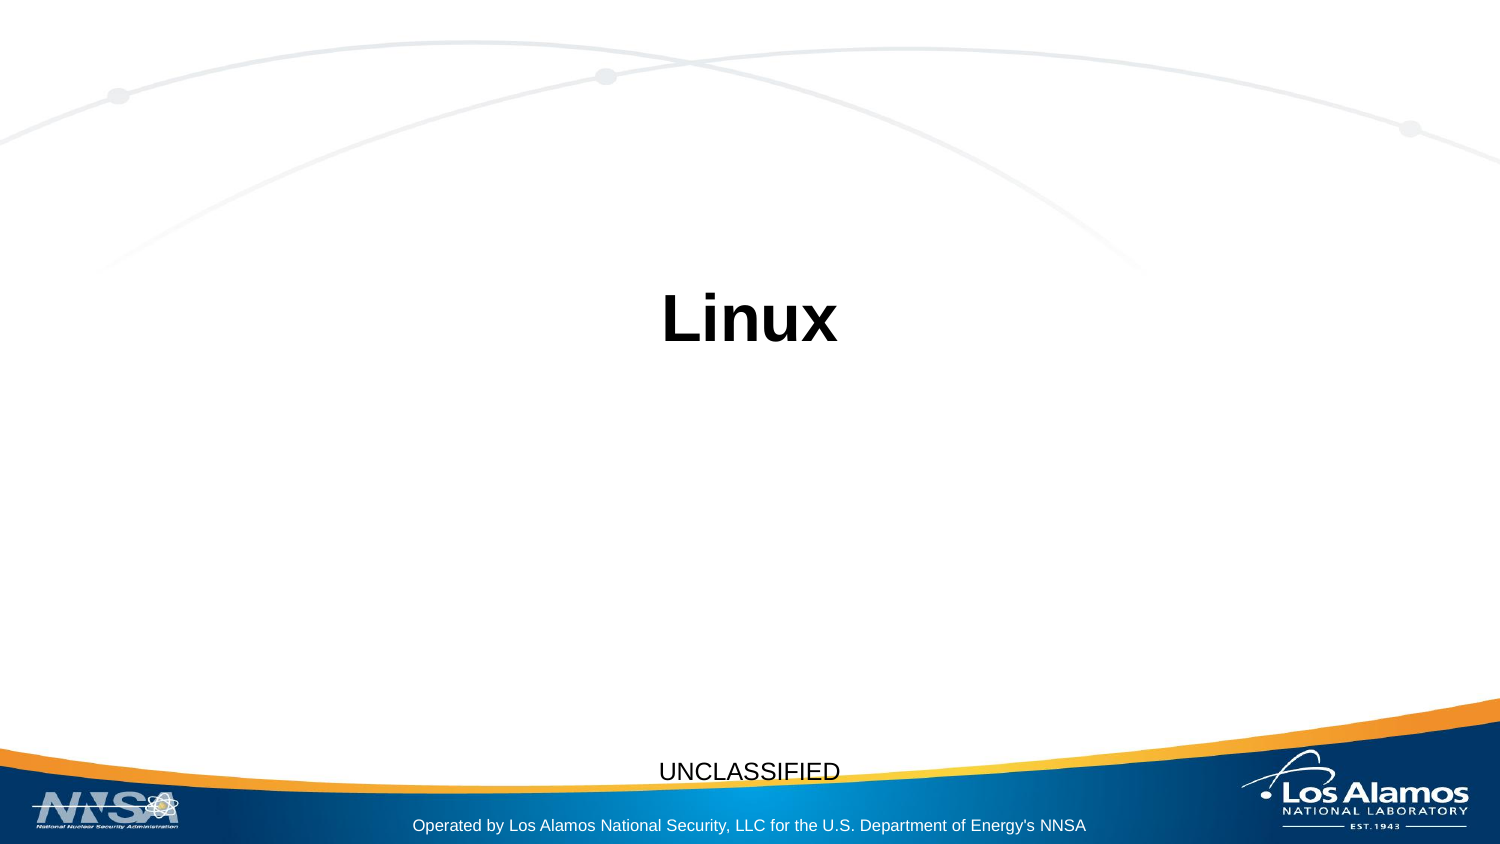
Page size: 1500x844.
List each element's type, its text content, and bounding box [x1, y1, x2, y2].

title Linux [112, 259, 1388, 450]
picture [0, 0, 1500, 844]
